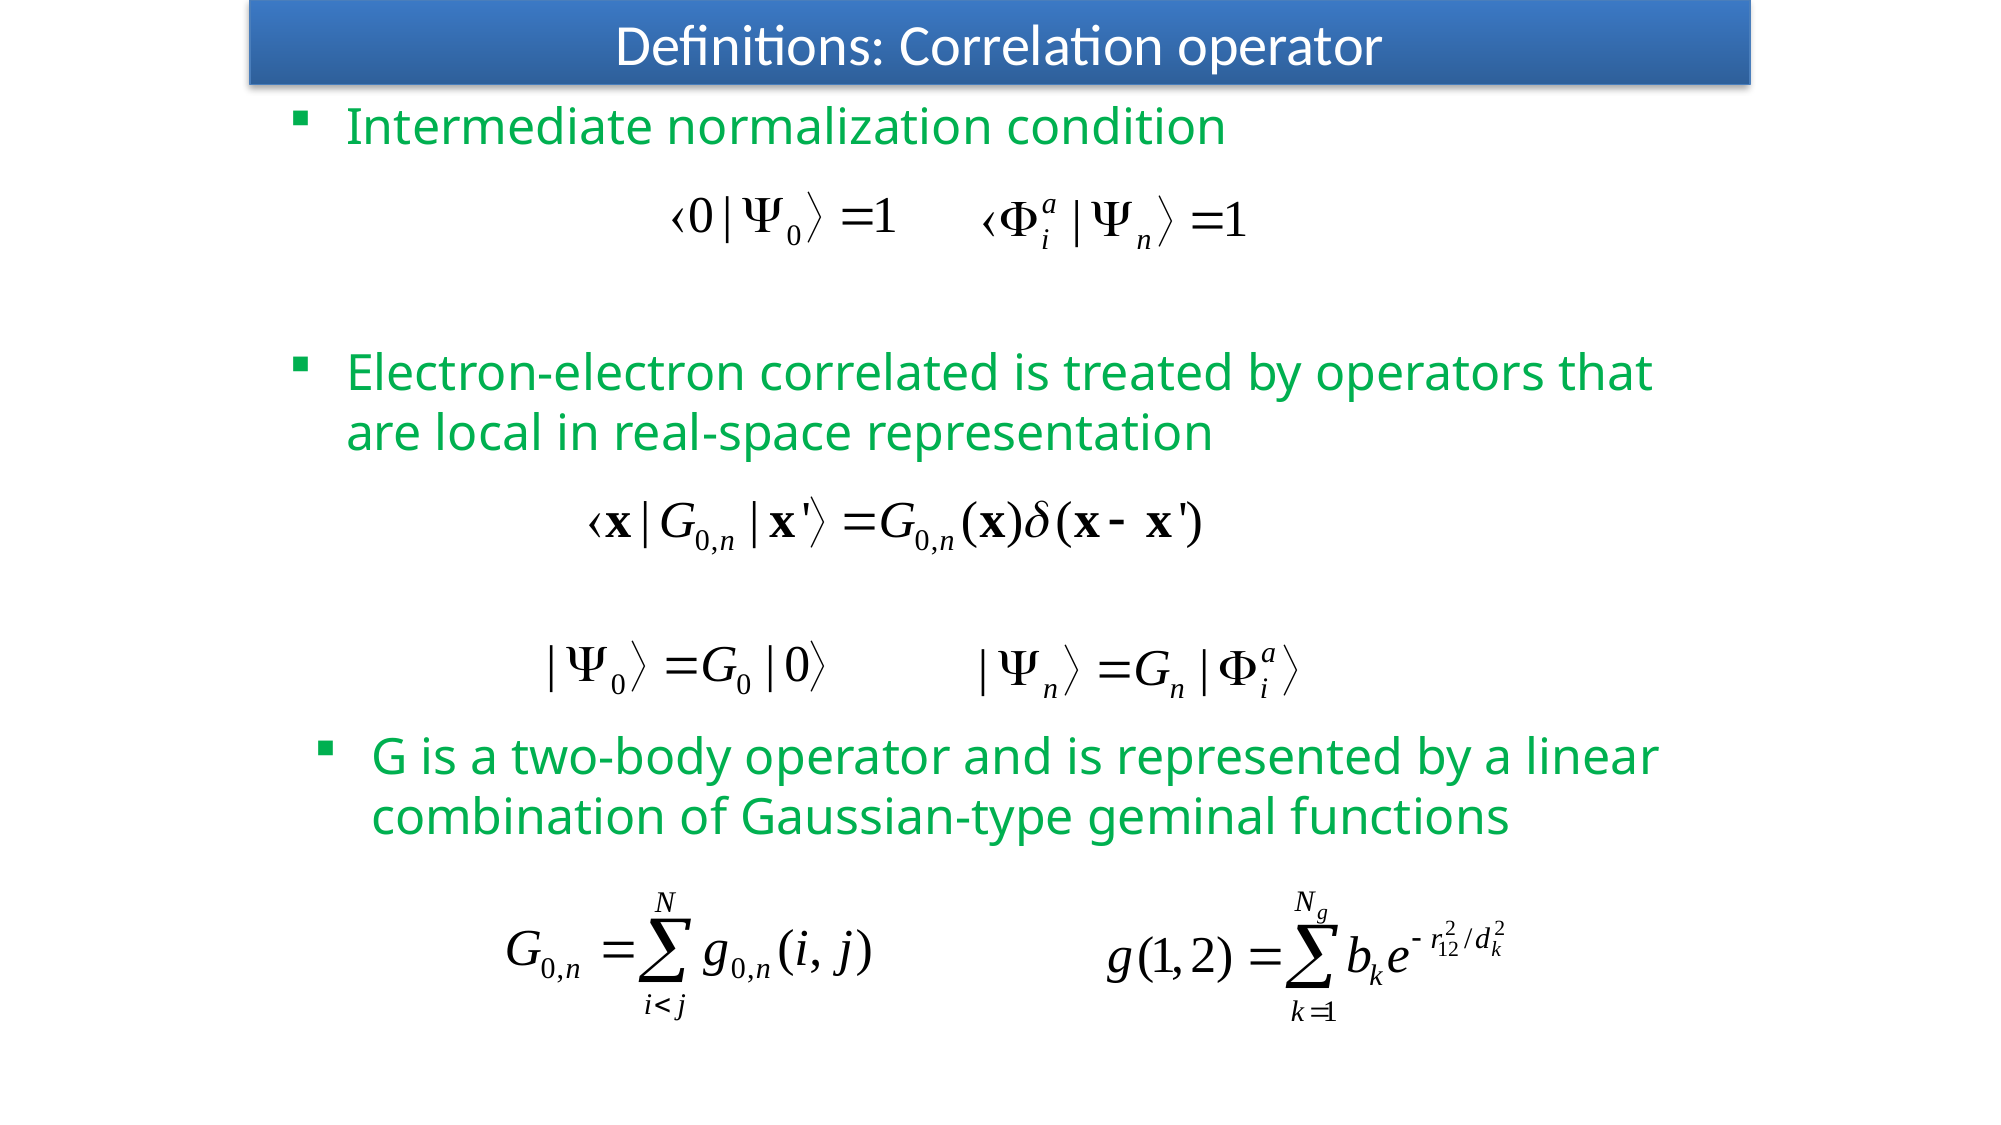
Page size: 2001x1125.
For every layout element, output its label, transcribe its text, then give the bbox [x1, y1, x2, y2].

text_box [498, 878, 883, 1031]
text_box Definitions: Correlation operator [249, 0, 1751, 85]
text_box G is a two-body operator and is represented by a linear combination of Gaussian-type geminal functions [300, 716, 1700, 852]
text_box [1096, 876, 1525, 1033]
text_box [662, 180, 905, 259]
text_box Intermediate normalization condition [275, 87, 1675, 163]
text_box Electron-electron correlated is treated by operators that are local in real-space representation [275, 333, 1675, 468]
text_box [973, 180, 1255, 263]
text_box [541, 629, 1311, 712]
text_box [578, 484, 1214, 568]
